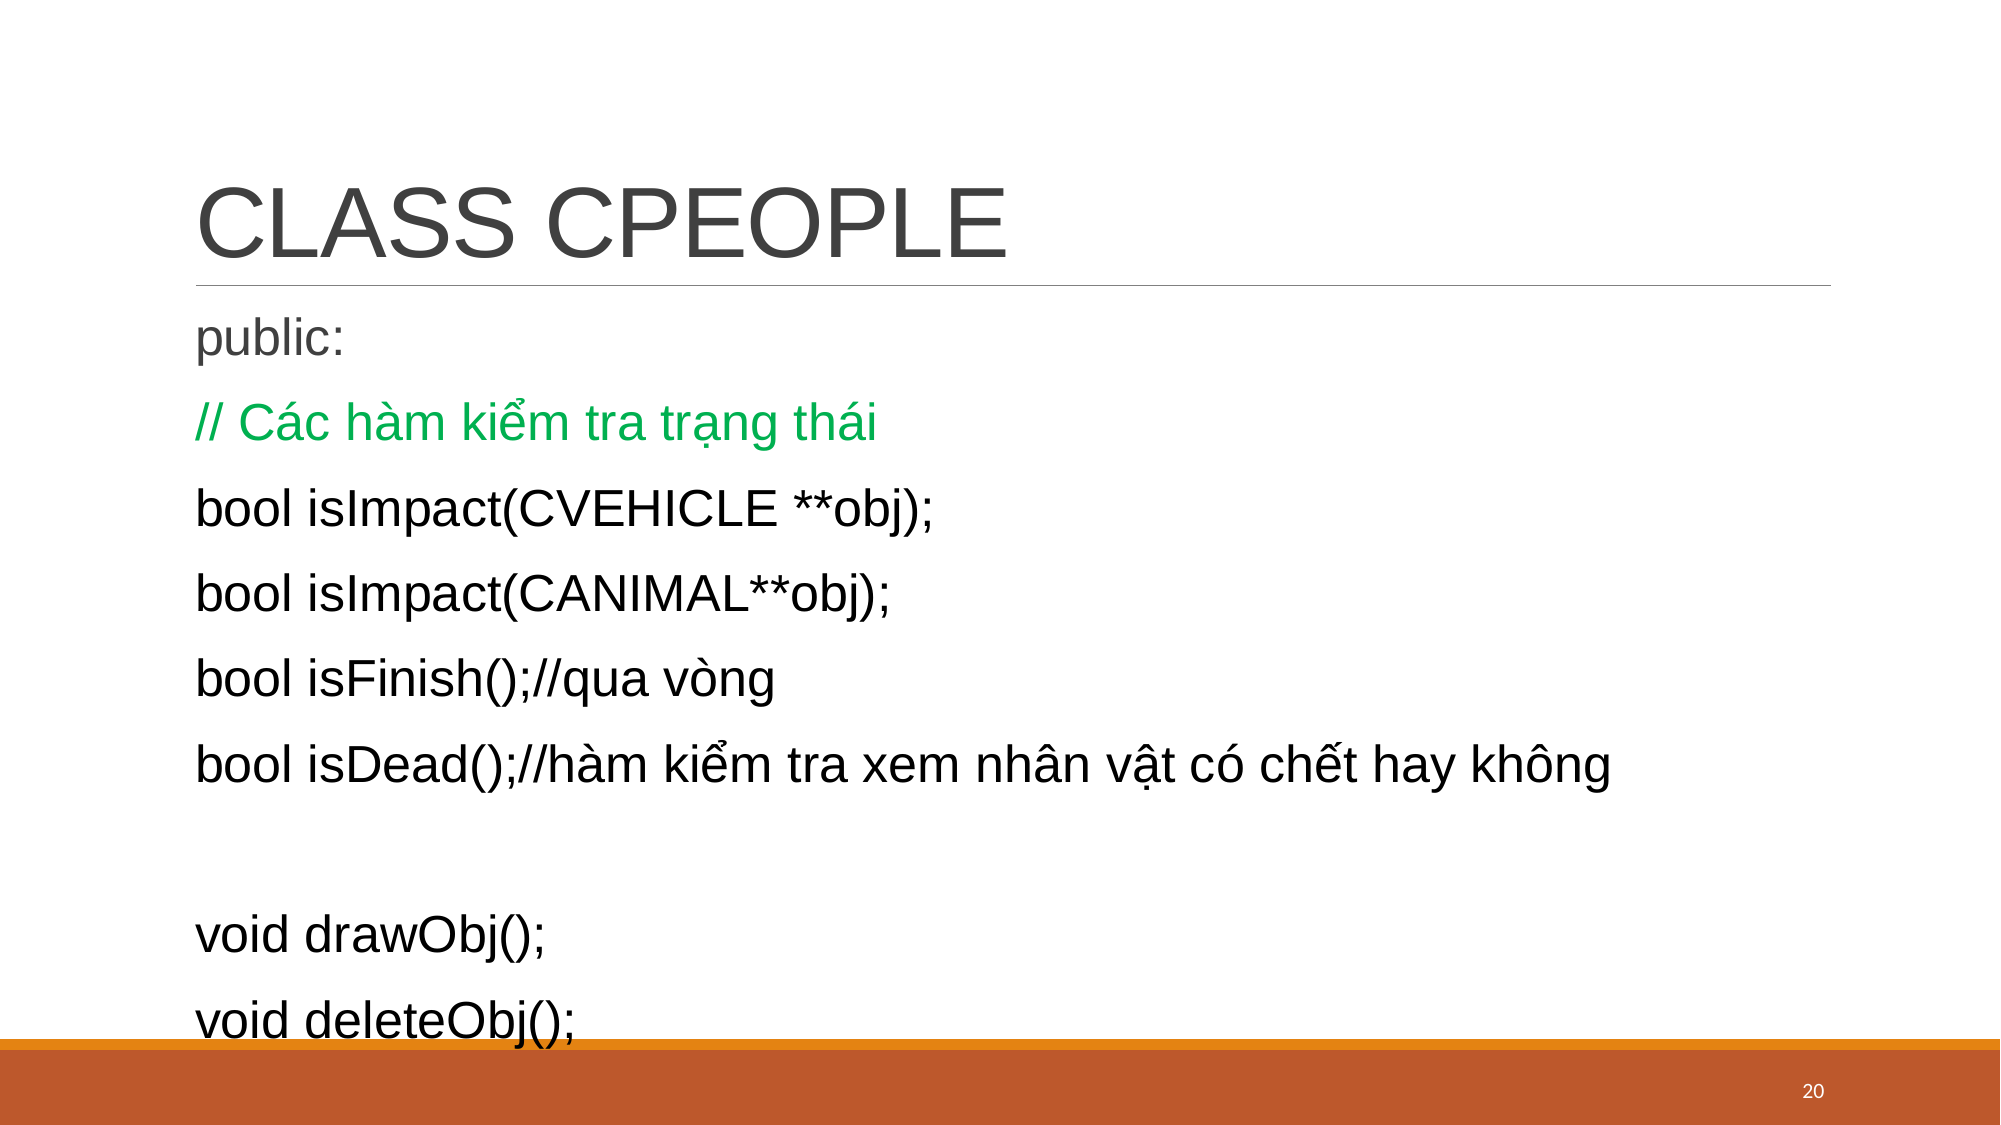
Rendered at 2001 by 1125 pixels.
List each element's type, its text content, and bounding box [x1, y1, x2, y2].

slide_number 20 [1624, 1059, 1840, 1120]
title CLASS CPEOPLE [180, 47, 1830, 285]
list public: // Các hàm kiểm tra trạng thái bool isImpact(CVEHICLE **obj); bool isImpact(CANIMAL**obj); bool isFinish();//qua vòng bool isDead();//hàm kiểm tra xem nhân vật có chết hay không void drawObj(); void deleteObj(); [180, 302, 1862, 1060]
